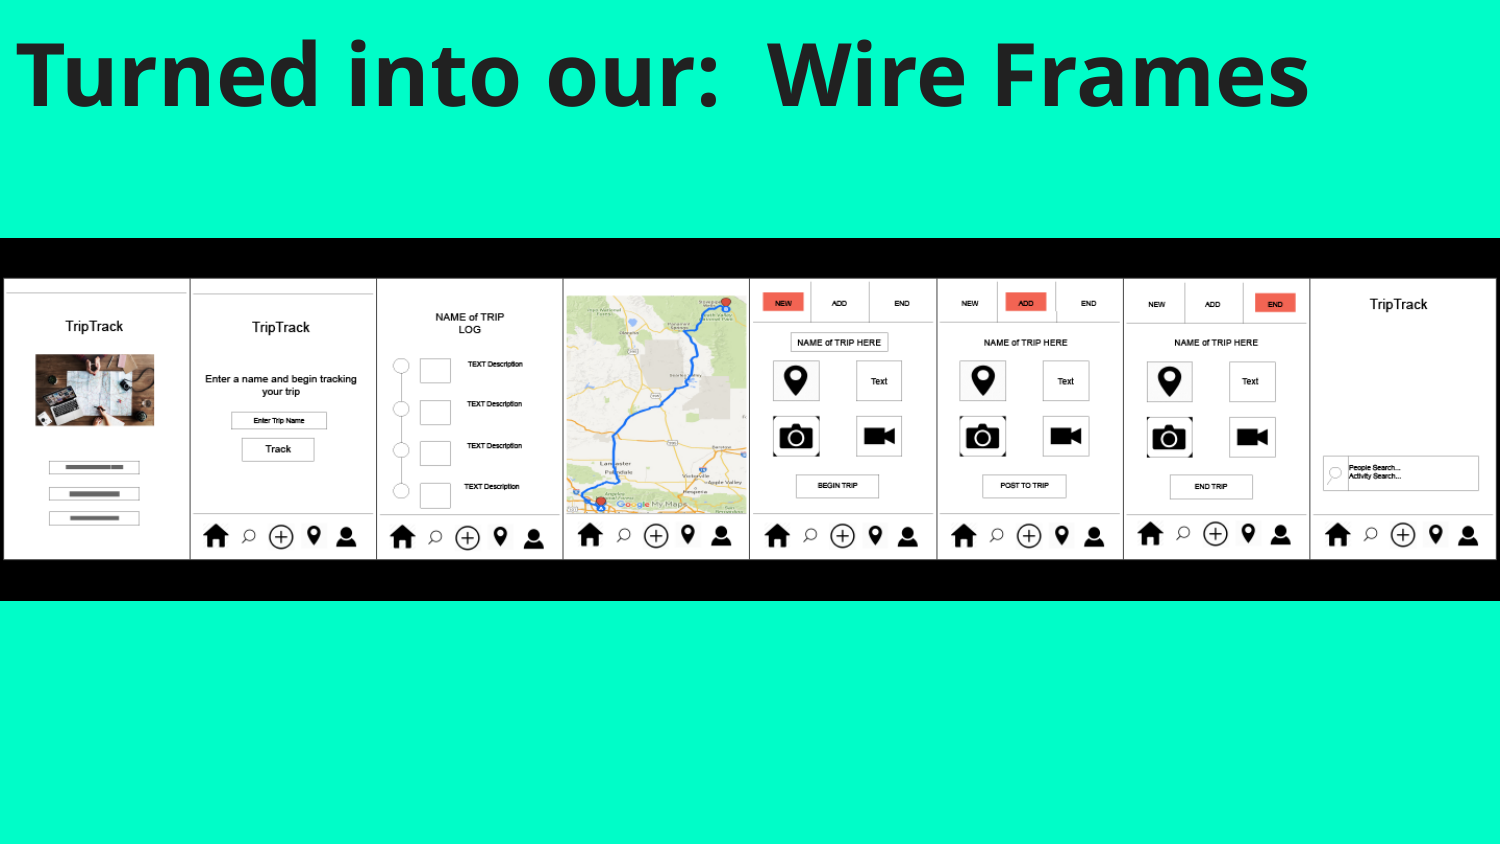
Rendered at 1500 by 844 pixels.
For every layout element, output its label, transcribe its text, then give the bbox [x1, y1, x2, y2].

text_box Turned into our: Wire Frames [0, 0, 1392, 144]
picture [0, 238, 1500, 601]
